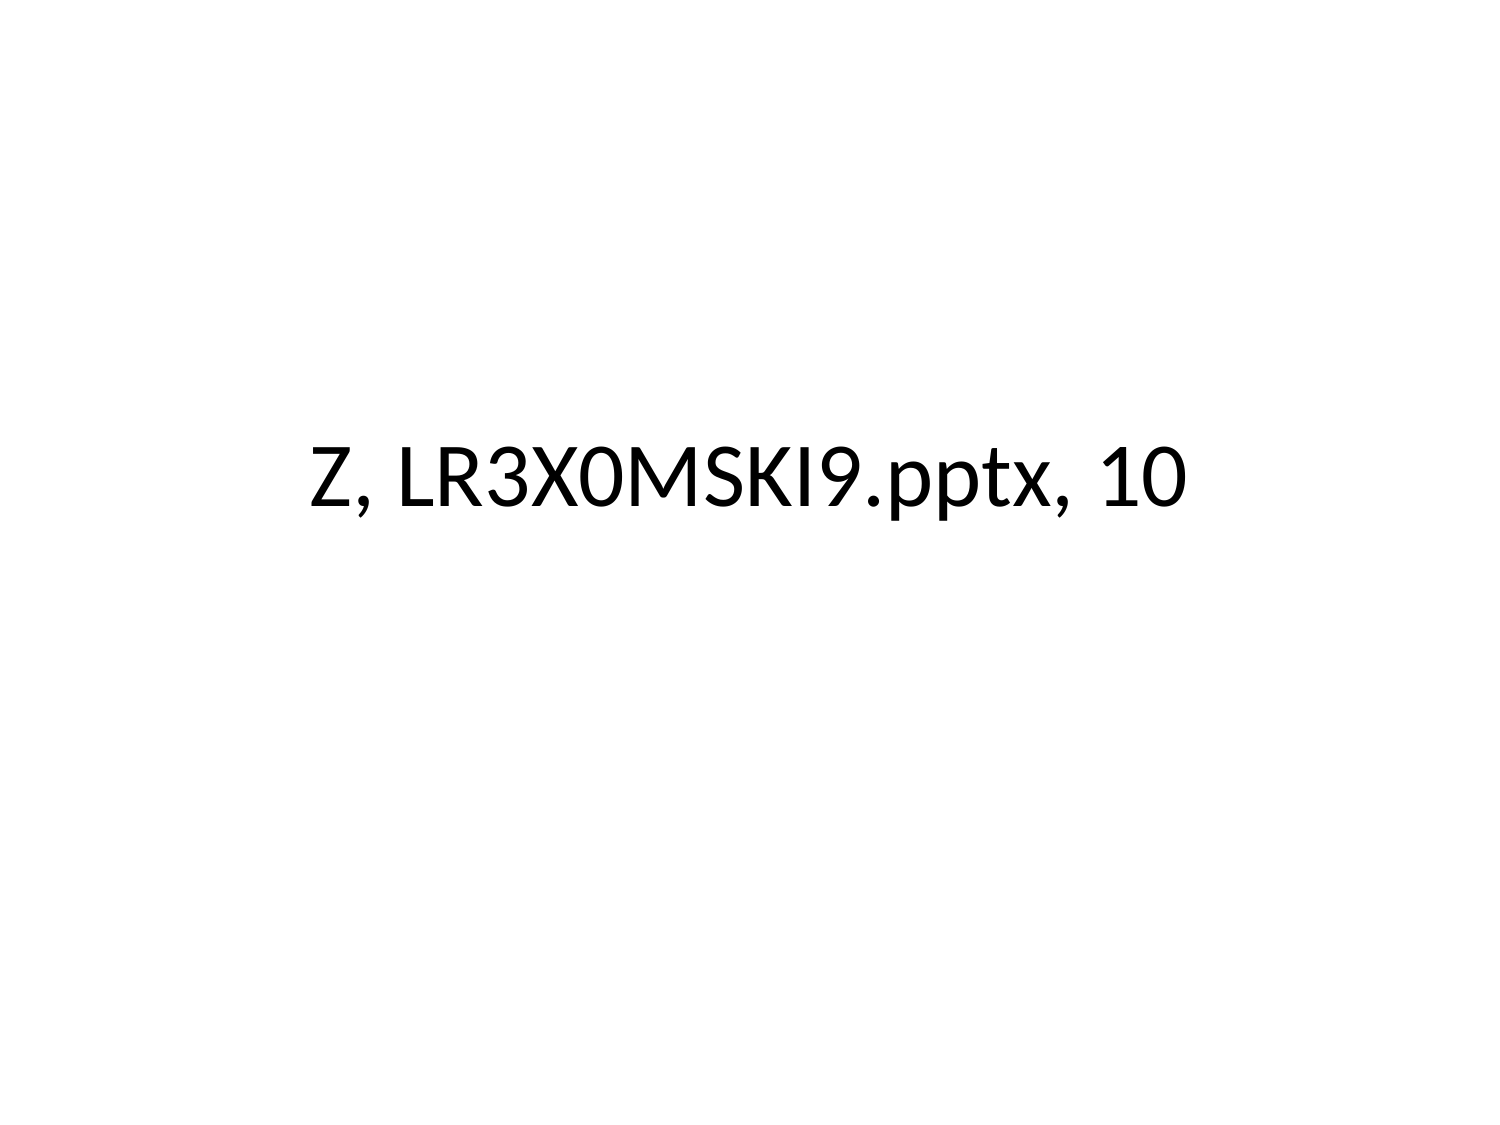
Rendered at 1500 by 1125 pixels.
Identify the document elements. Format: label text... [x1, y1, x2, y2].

title Z, LR3X0MSKI9.pptx, 10 [112, 349, 1388, 591]
